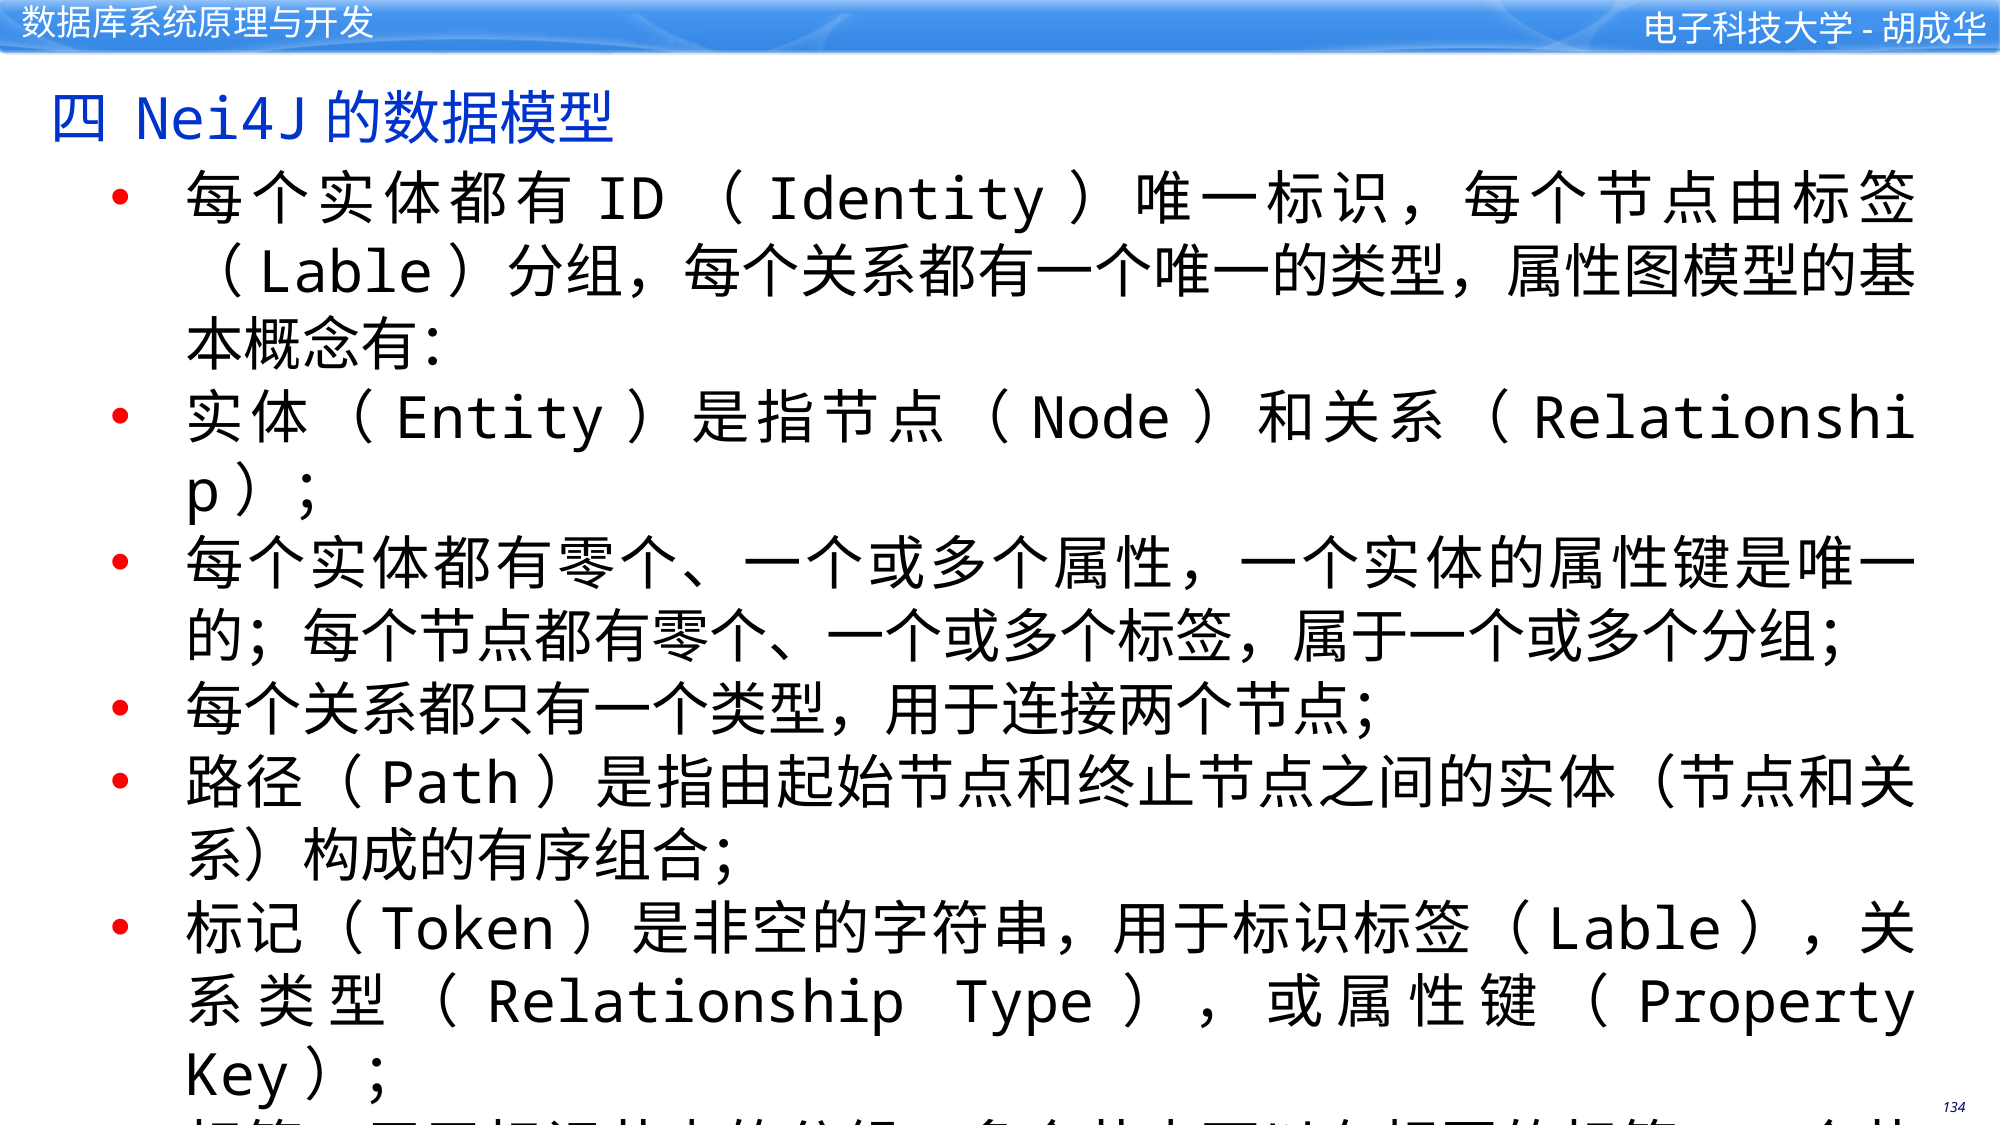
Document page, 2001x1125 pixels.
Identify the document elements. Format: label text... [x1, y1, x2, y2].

picture [0, 0, 2000, 55]
text_box 每个实体都有ID（Identity）唯一标识，每个节点由标签（Lable）分组，每个关系都有一个唯一的类型，属性图模型的基本概念有： 实体（Entity）是指节点（Node）和关系（Relationship）； 每个实体都有零个、一个或多个属性，一个实体的属性键是唯一的；每个节点都有零个、一个或多个标签，属于一个或多个分组； 每个关系都只有一个类型，用于连接两个节点； 路径（Path）是指由起始节点和终止节点之间的实体（节点和关系）构成的有序组合； 标记（Token）是非空的字符串，用于标识标签（Lable），关系类型（Relationship Type），或属性键（Property Key）； 标签：用于标记节点的分组，多个节点可以有相同的标签，一个节点可以有多个Lable，Lable用于对节点进行分组； 关系类型：用于标记关系的类型，多个关系可以有相同的关系类型 [90, 148, 1938, 1125]
text_box 四 Nei4J的数据模型 [31, 71, 975, 162]
